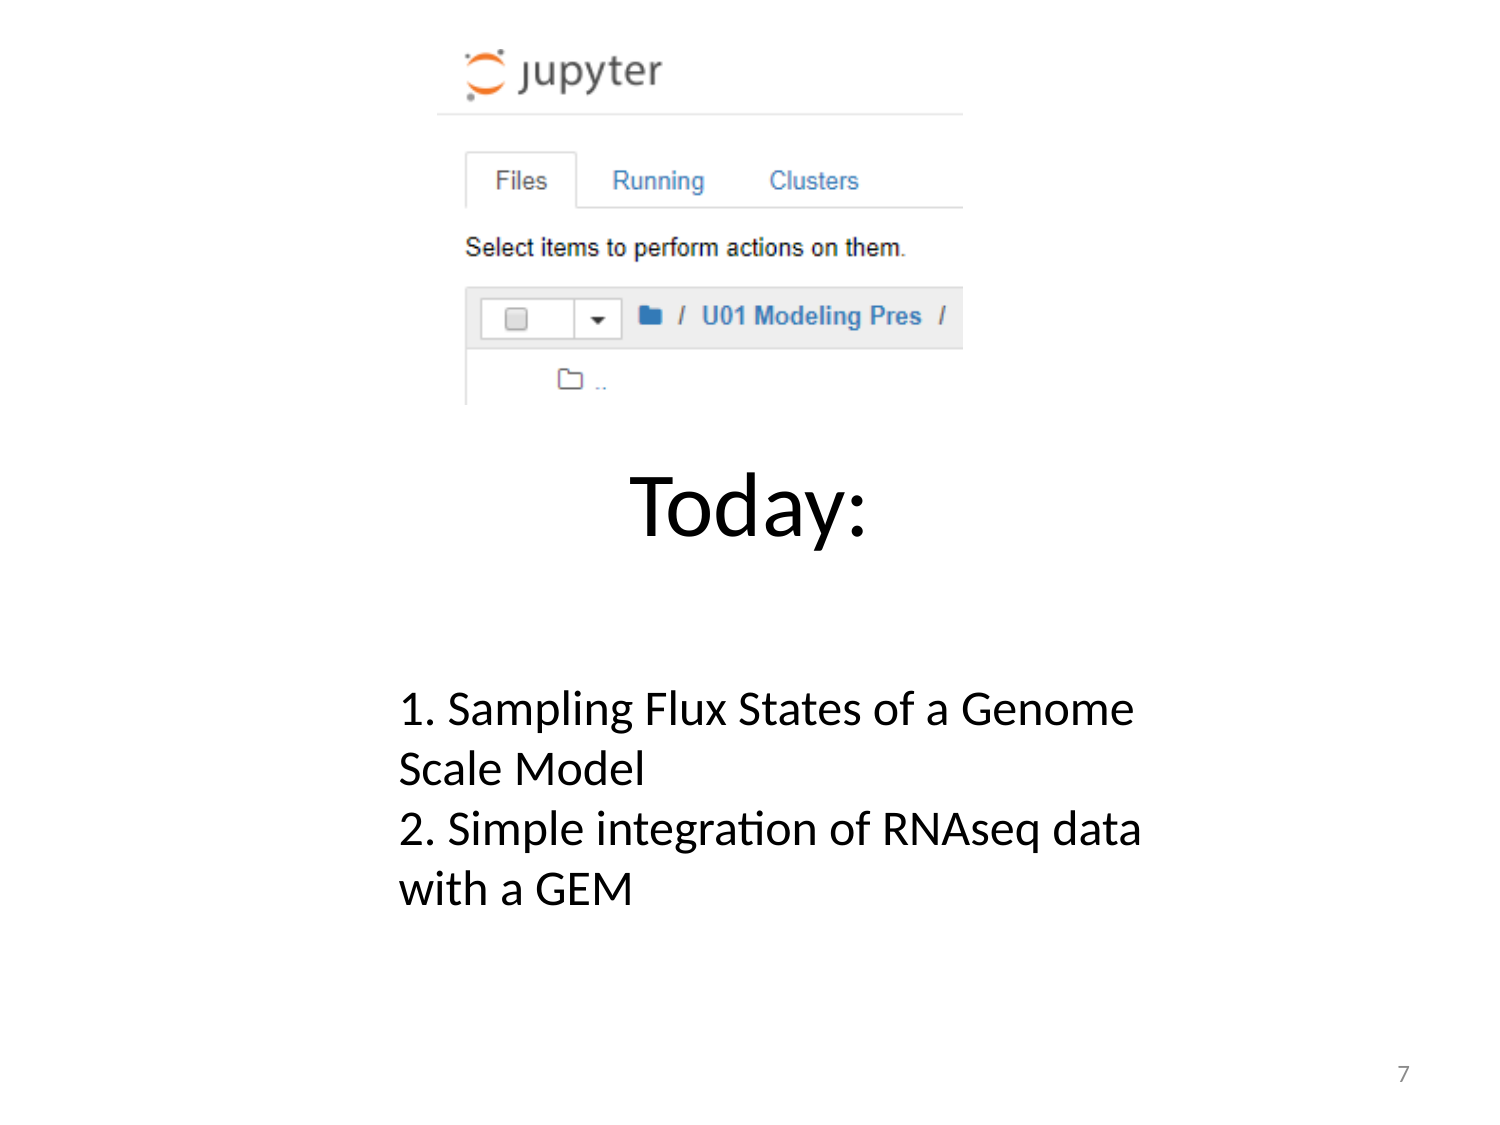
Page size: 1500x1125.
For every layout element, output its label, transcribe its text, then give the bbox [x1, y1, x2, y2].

title Today: [112, 378, 1388, 620]
slide_number 7 [1074, 1042, 1425, 1103]
picture [437, 49, 963, 405]
text_box 1. Sampling Flux States of a Genome Scale Model 2. Simple integration of RNAseq data with a GEM [308, 667, 1256, 923]
